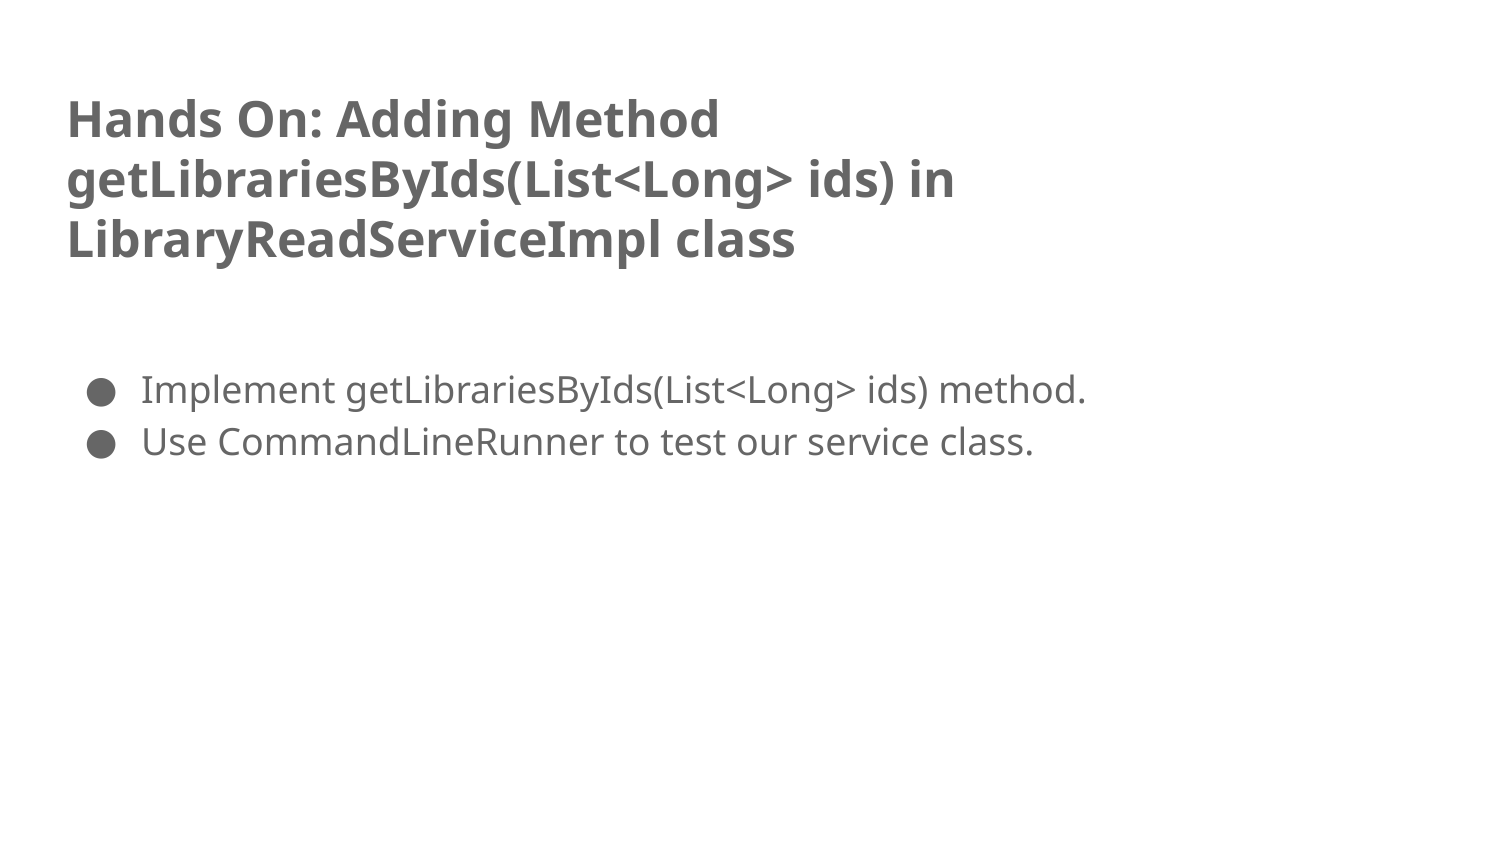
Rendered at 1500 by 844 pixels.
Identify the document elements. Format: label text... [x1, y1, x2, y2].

list Implement getLibrariesByIds(List<Long> ids) method. Use CommandLineRunner to test our service class. [51, 344, 1449, 750]
title Hands On: Adding Method getLibrariesByIds(List<Long> ids) in LibraryReadServiceImpl class [51, 72, 1449, 333]
